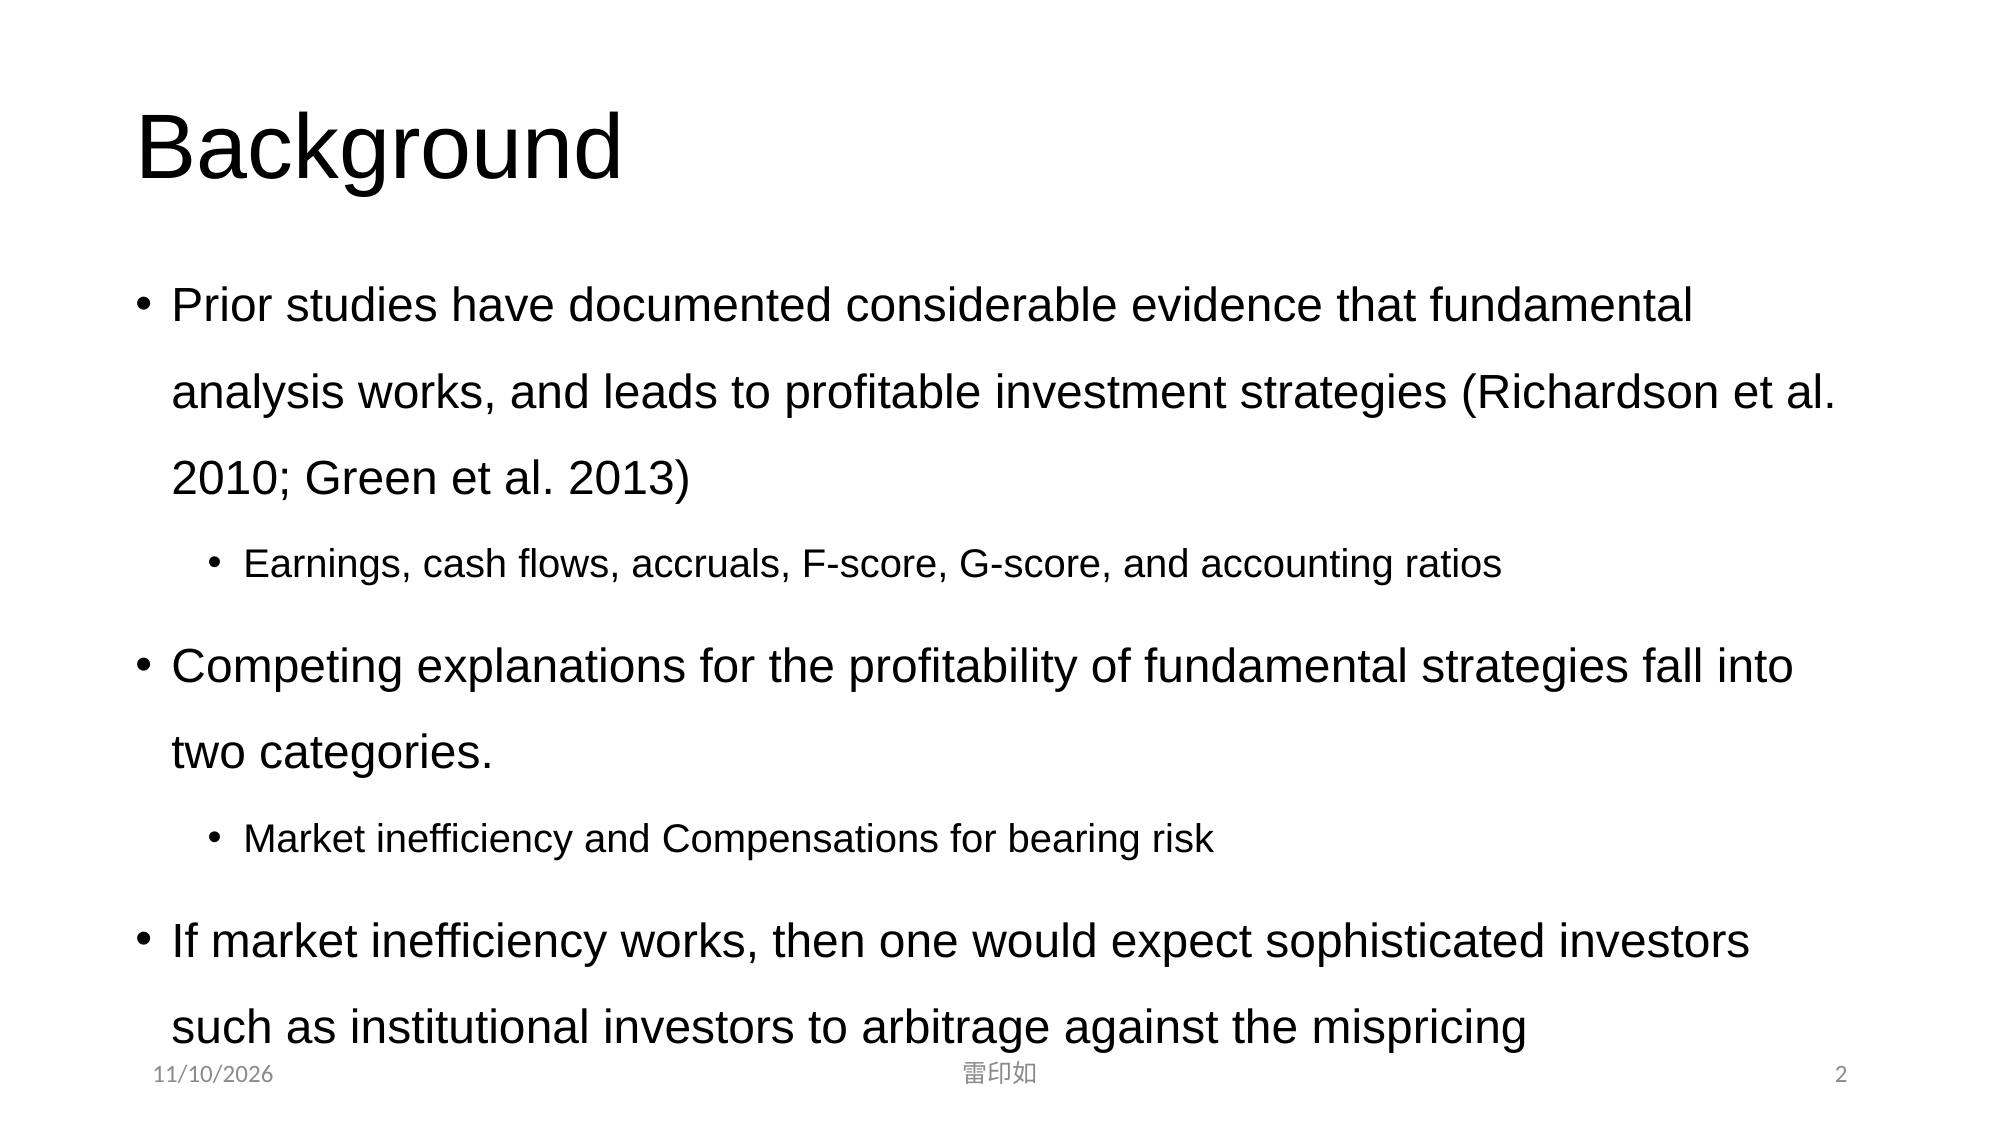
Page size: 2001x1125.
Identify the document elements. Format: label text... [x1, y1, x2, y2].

title Background [120, 39, 1863, 237]
slide_number 2 [1412, 1042, 1863, 1103]
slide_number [137, 1042, 588, 1103]
list Prior studies have documented considerable evidence that fundamental analysis works, and leads to profitable investment strategies (Richardson et al. 2010; Green et al. 2013) Earnings, cash flows, accruals, F-score, G-score, and accounting ratios Competing explanations for the profitability of fundamental strategies fall into two categories. Market inefficiency and Compensations for bearing risk If market inefficiency works, then one would expect sophisticated investors such as institutional investors to arbitrage against the mispricing [120, 237, 1878, 1063]
footer 雷印如 [746, 1042, 1254, 1103]
